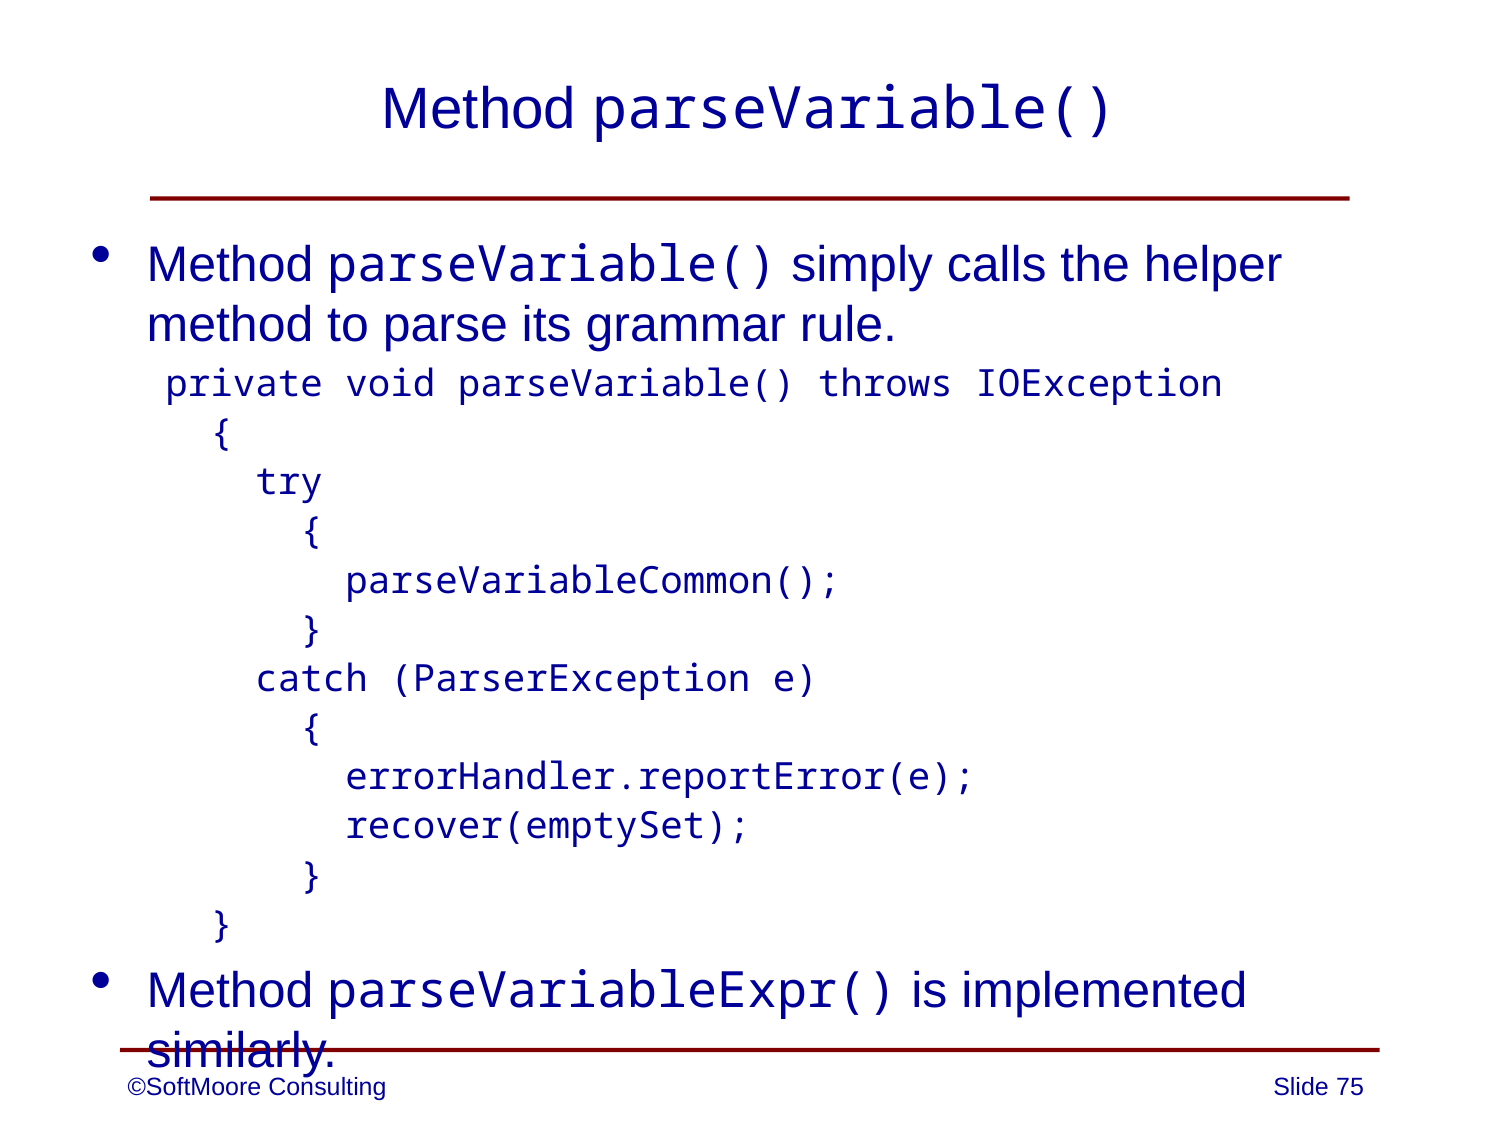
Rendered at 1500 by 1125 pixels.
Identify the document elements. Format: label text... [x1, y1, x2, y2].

footer ©SoftMoore Consulting [111, 1061, 563, 1109]
slide_number Slide 75 [1078, 1061, 1380, 1109]
list Method parseVariable() simply calls the helper method to parse its grammar rule. private void parseVariable() throws IOException { try { parseVariableCommon(); } catch (ParserException e) { errorHandler.reportError(e); recover(emptySet); } } Method parseVariableExpr() is implemented similarly. [74, 223, 1441, 1034]
title Method parseVariable() [149, 22, 1350, 188]
